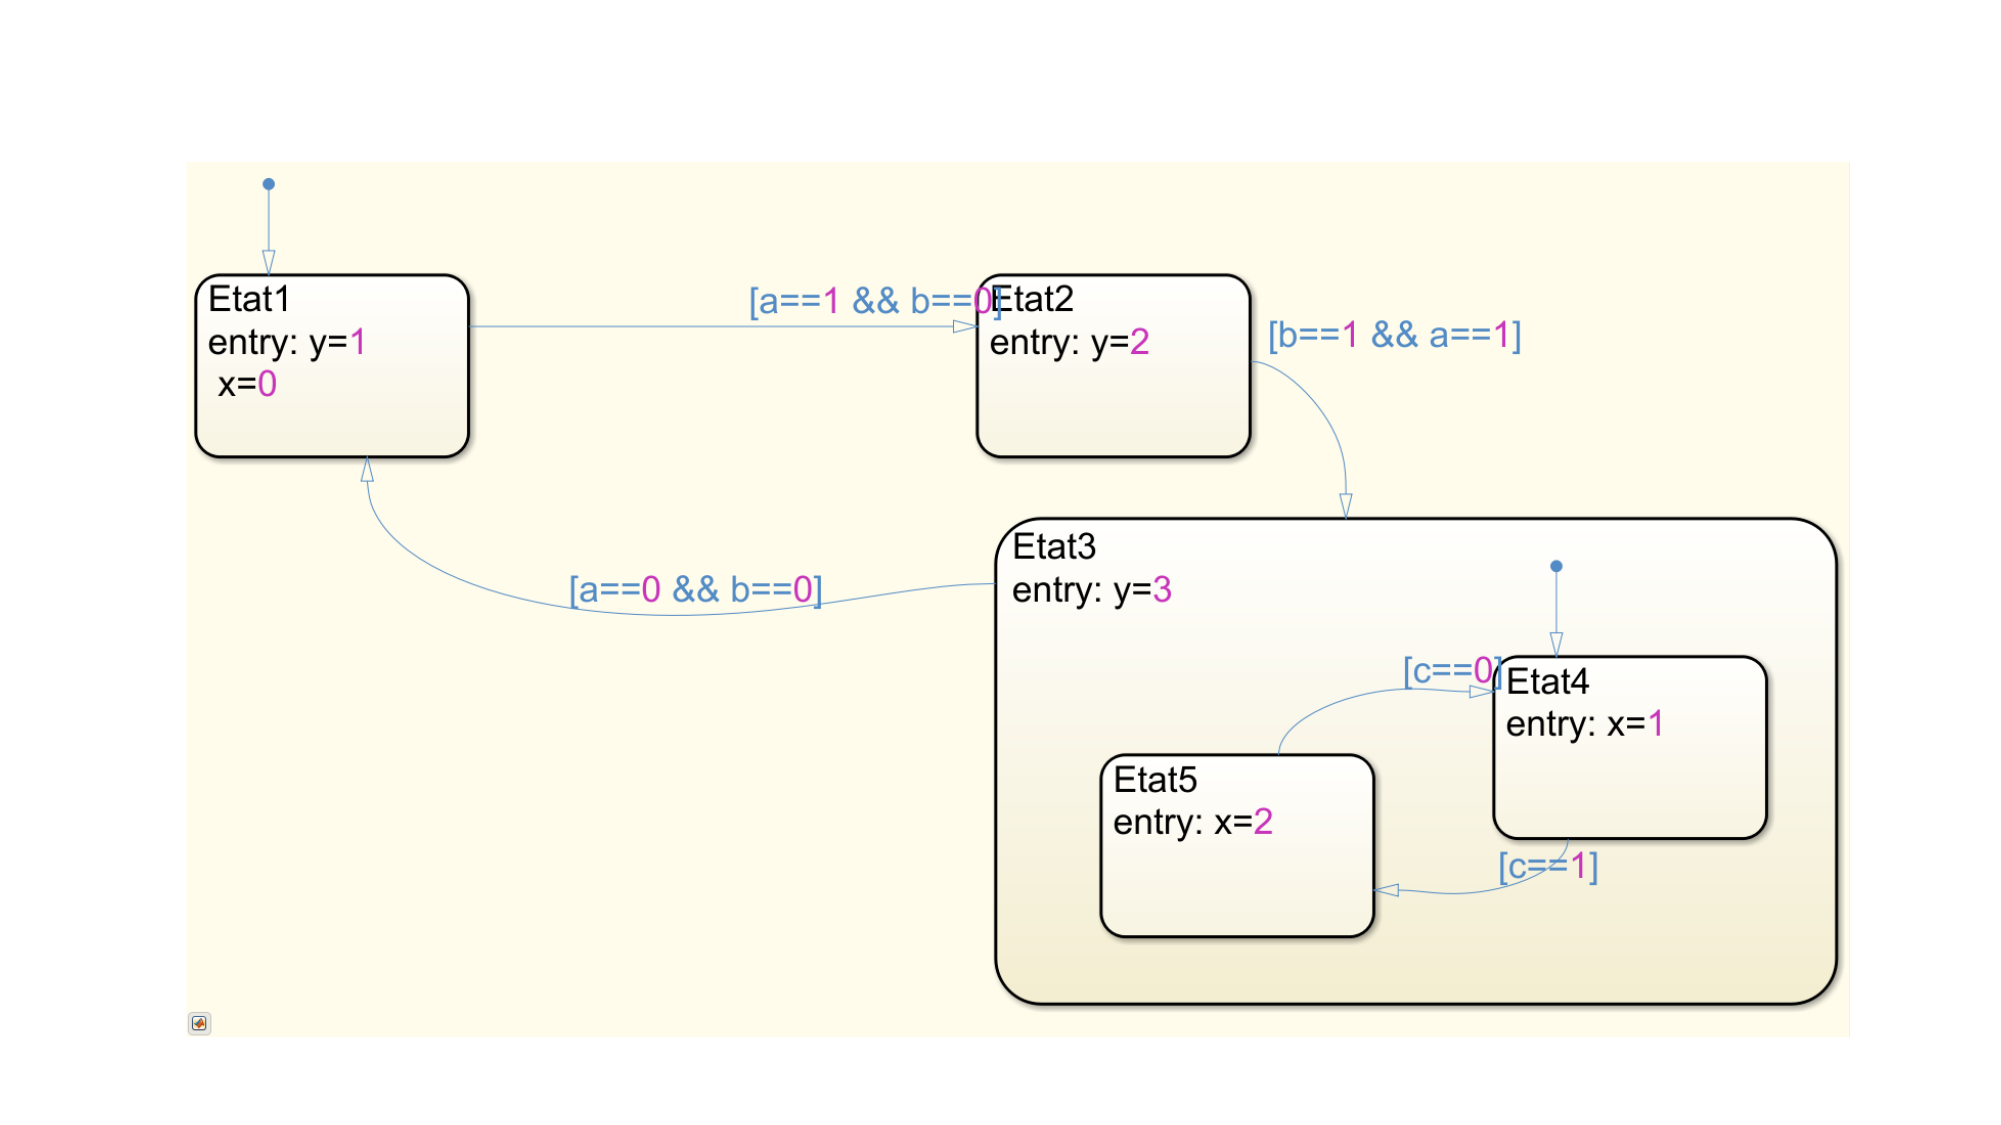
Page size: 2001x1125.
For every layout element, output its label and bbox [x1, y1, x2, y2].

picture [186, 162, 1850, 1037]
